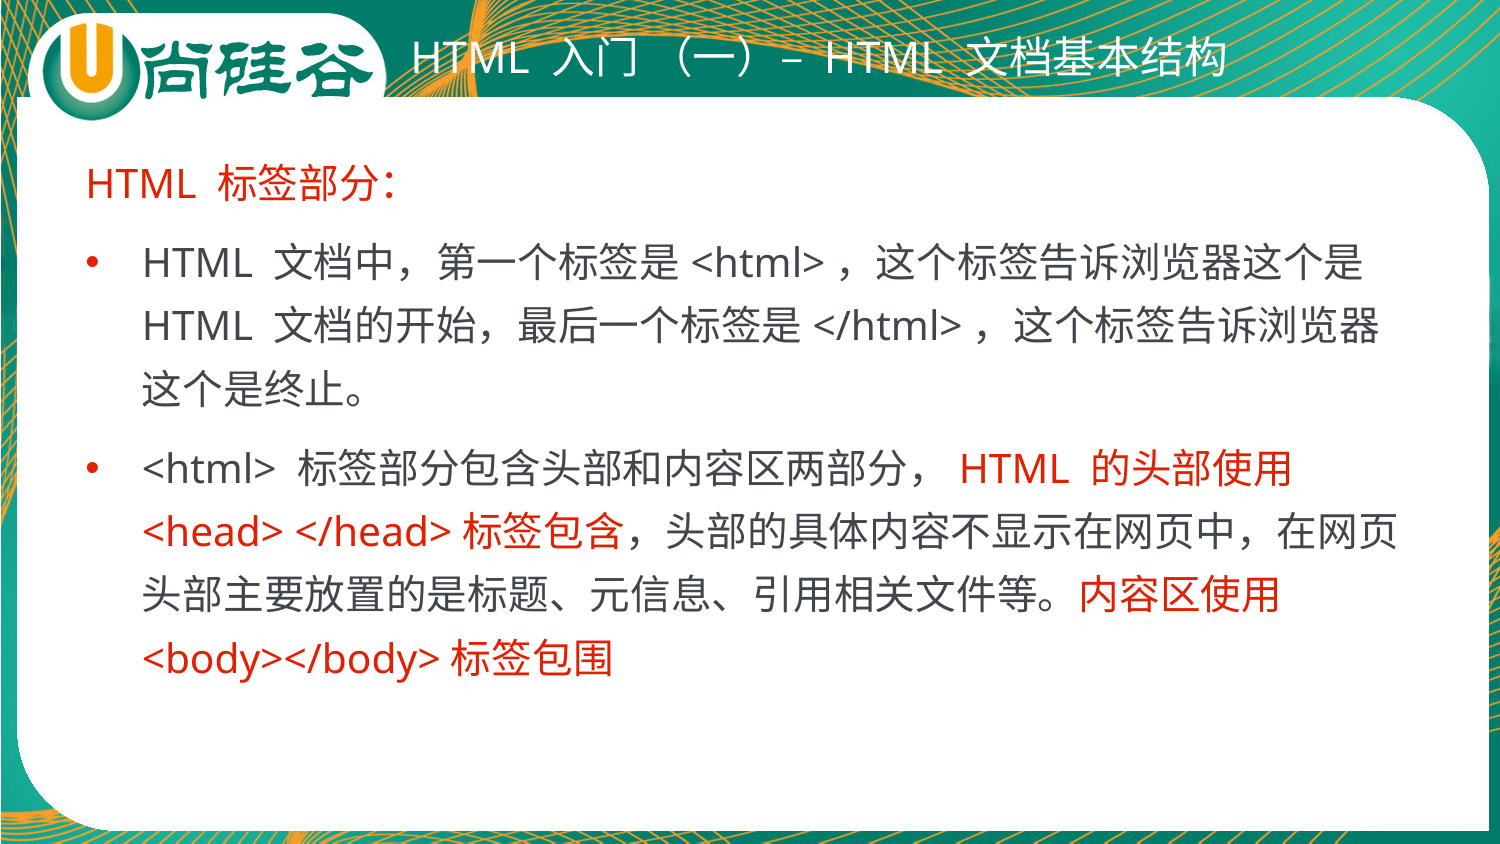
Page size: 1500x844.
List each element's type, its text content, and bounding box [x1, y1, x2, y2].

picture [0, 0, 1500, 844]
title HTML 入门 （一）– HTML 文档基本结构 [395, 19, 1400, 94]
list HTML 标签部分： HTML 文档中，第一个标签是<html>，这个标签告诉浏览器这个是HTML 文档的开始，最后一个标签是</html>，这个标签告诉浏览器这个是终止。 <html> 标签部分包含头部和内容区两部分，HTML 的头部使用<head> </head>标签包含，头部的具体内容不显示在网页中，在网页头部主要放置的是标题、元信息、引用相关文件等。内容区使用<body></body>标签包围 [70, 135, 1430, 788]
